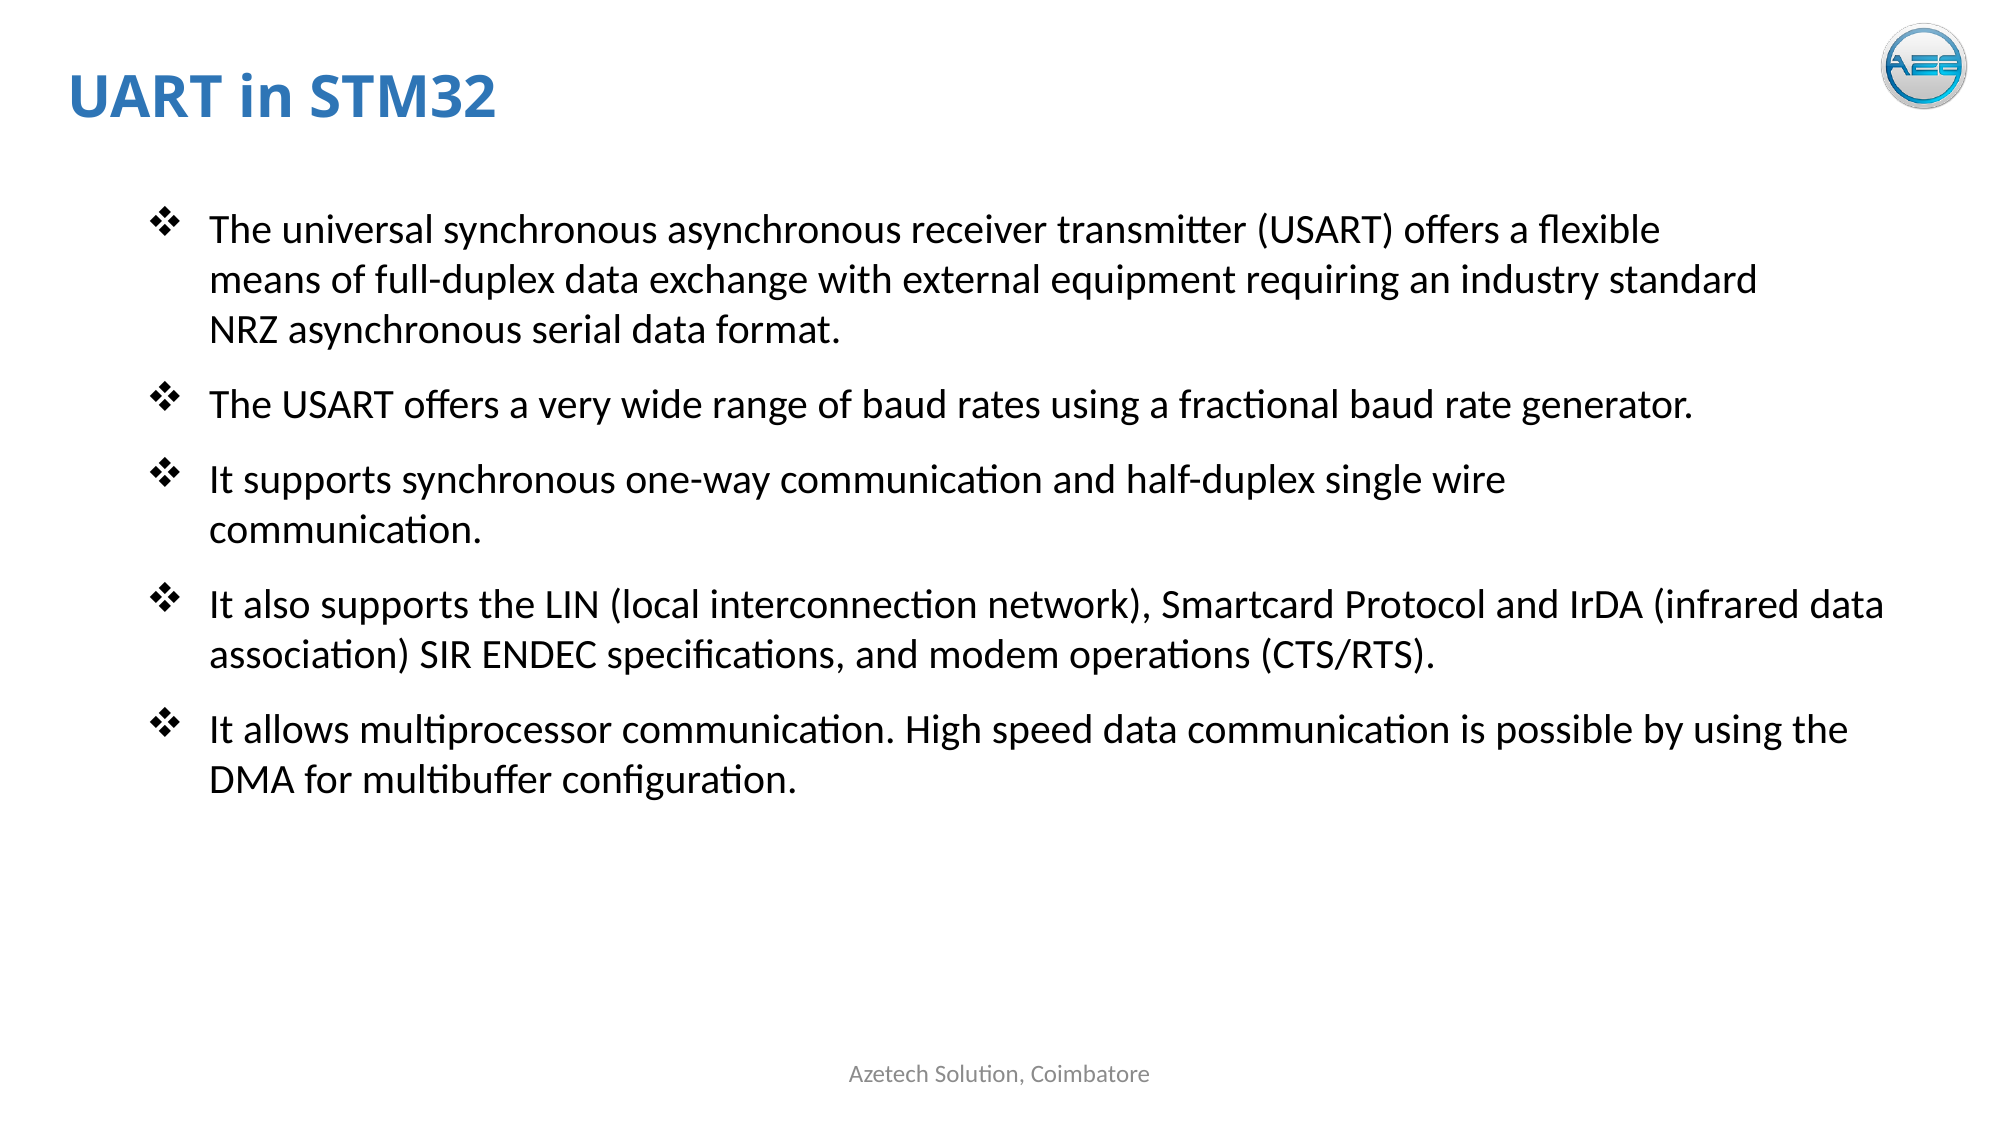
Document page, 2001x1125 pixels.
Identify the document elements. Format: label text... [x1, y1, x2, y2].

text_box UART in STM32 [52, 72, 1141, 138]
footer Azetech Solution, Coimbatore [662, 1042, 1338, 1103]
picture [1879, 21, 1968, 110]
text_box The universal synchronous asynchronous receiver transmitter (USART) offers a flexible means of full-duplex data exchange with external equipment requiring an industry standard NRZ asynchronous serial data format. The USART offers a very wide range of baud rates using a fractional baud rate generator. It supports synchronous one-way communication and half-duplex single wire communication. It also supports the LIN (local interconnection network), Smartcard Protocol and IrDA (infrared data association) SIR ENDEC specifications, and modem operations (CTS/RTS). It allows multiprocessor communication. High speed data communication is possible by using the DMA for multibuffer configuration. [131, 194, 1939, 860]
